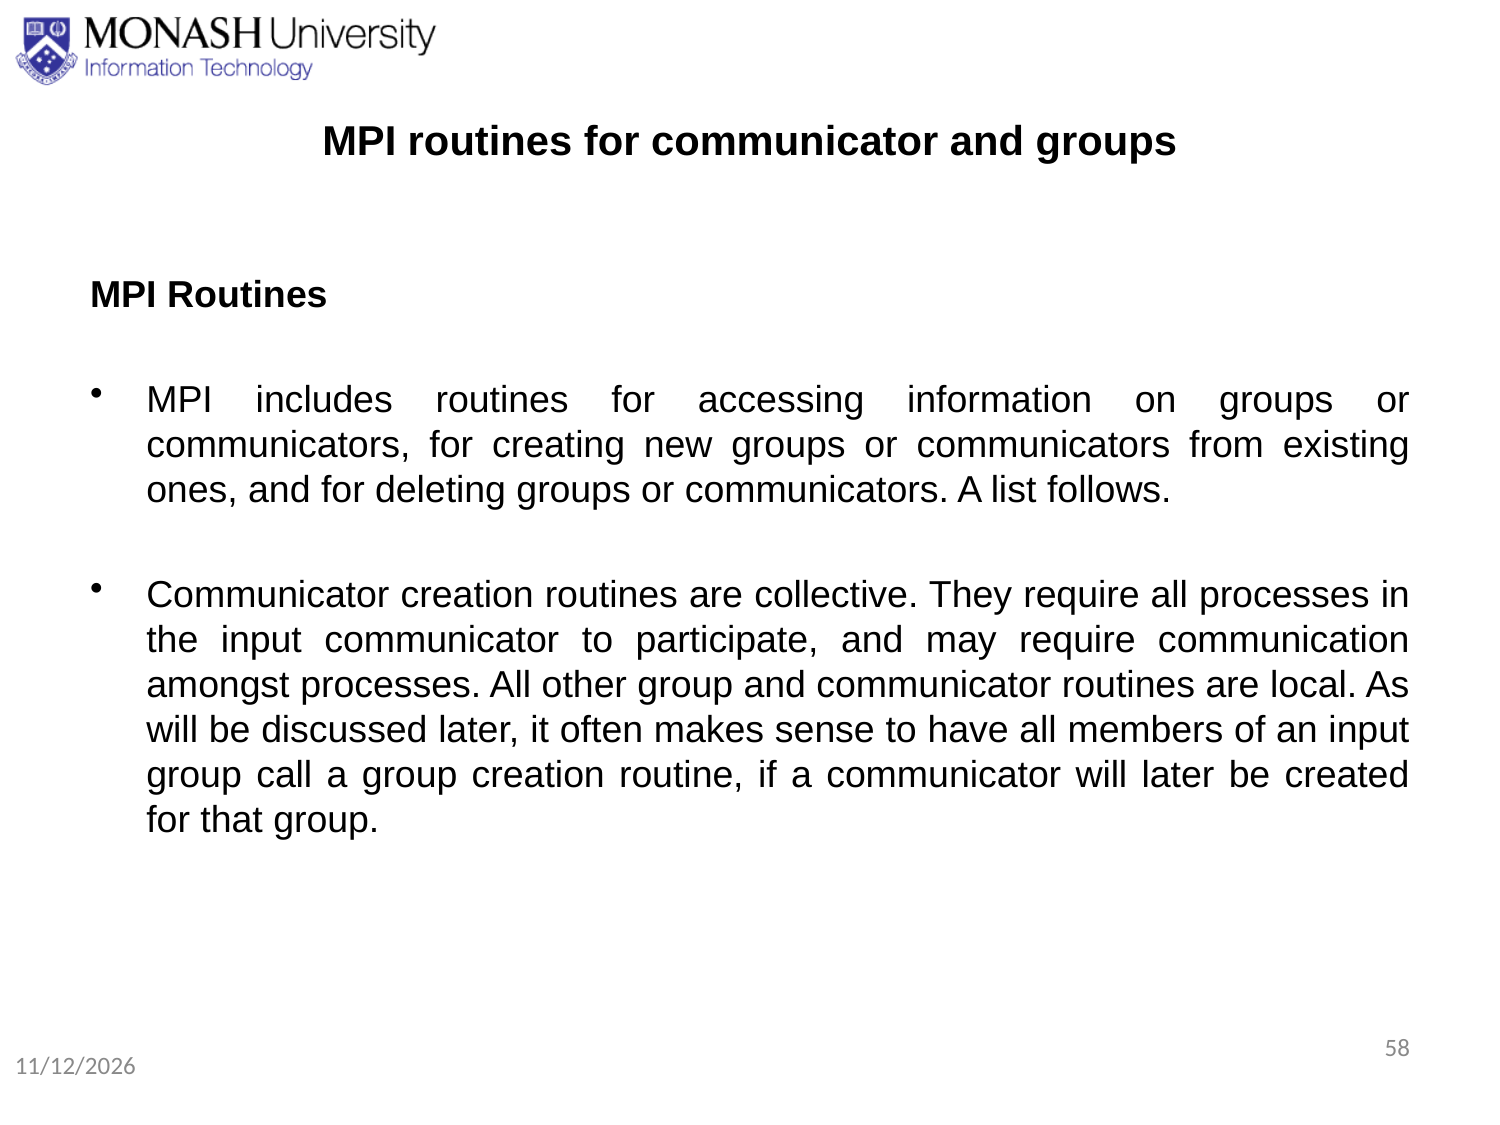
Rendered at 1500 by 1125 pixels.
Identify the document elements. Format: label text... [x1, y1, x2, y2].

picture [0, 0, 438, 101]
title MPI routines for communicator and groups [75, 45, 1425, 233]
list MPI Routines MPI includes routines for accessing information on groups or communicators, for creating new groups or communicators from existing ones, and for deleting groups or communicators. A list follows. Communicator creation routines are collective. They require all processes in the input communicator to participate, and may require communication amongst processes. All other group and communicator routines are local. As will be discussed later, it often makes sense to have all members of an input group call a group creation routine, if a communicator will later be created for that group. [75, 262, 1425, 1005]
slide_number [0, 1042, 350, 1103]
slide_number 58 [1074, 1024, 1426, 1103]
